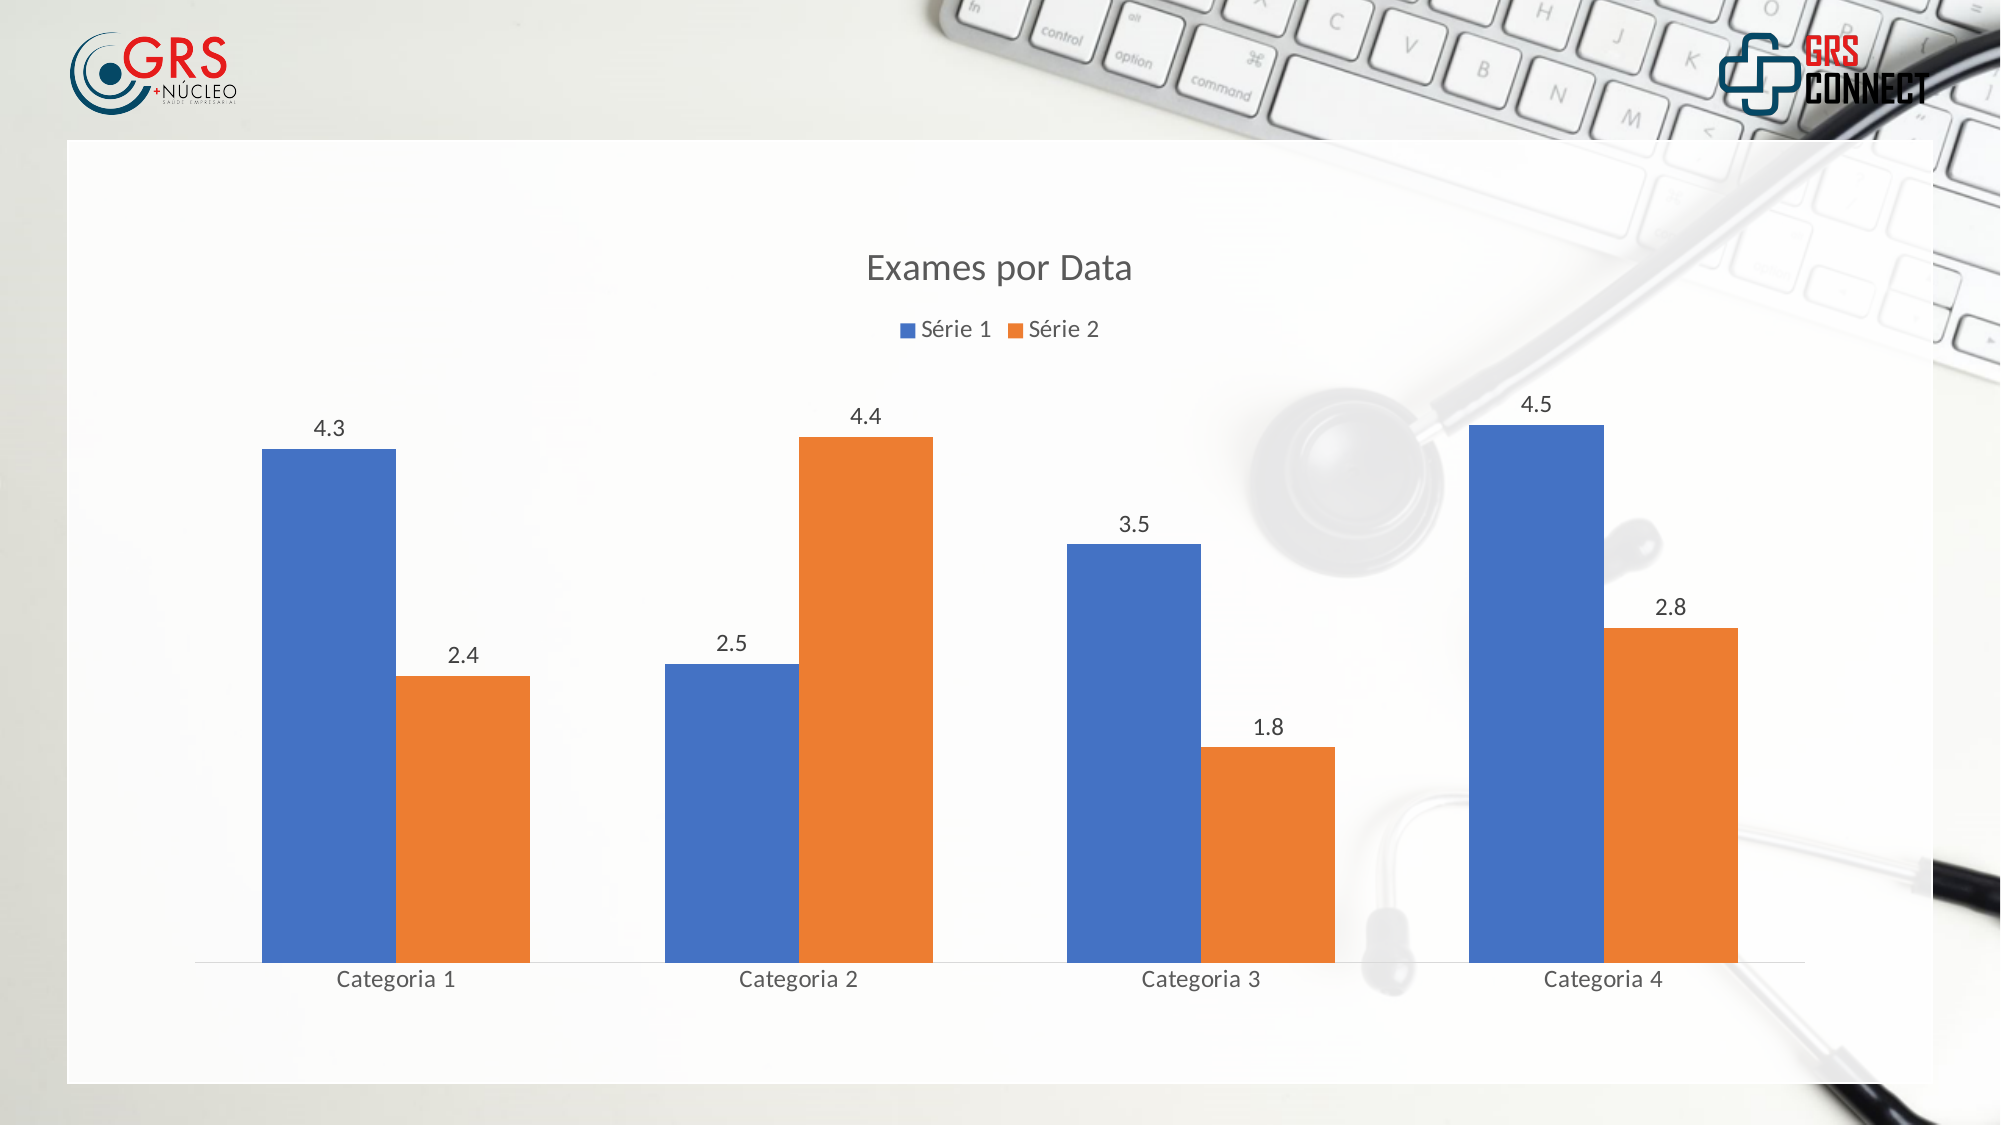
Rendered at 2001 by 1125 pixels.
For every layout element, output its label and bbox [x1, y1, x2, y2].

chart [161, 215, 1839, 1010]
text_box [67, 140, 1933, 1084]
picture [0, 0, 2001, 1125]
